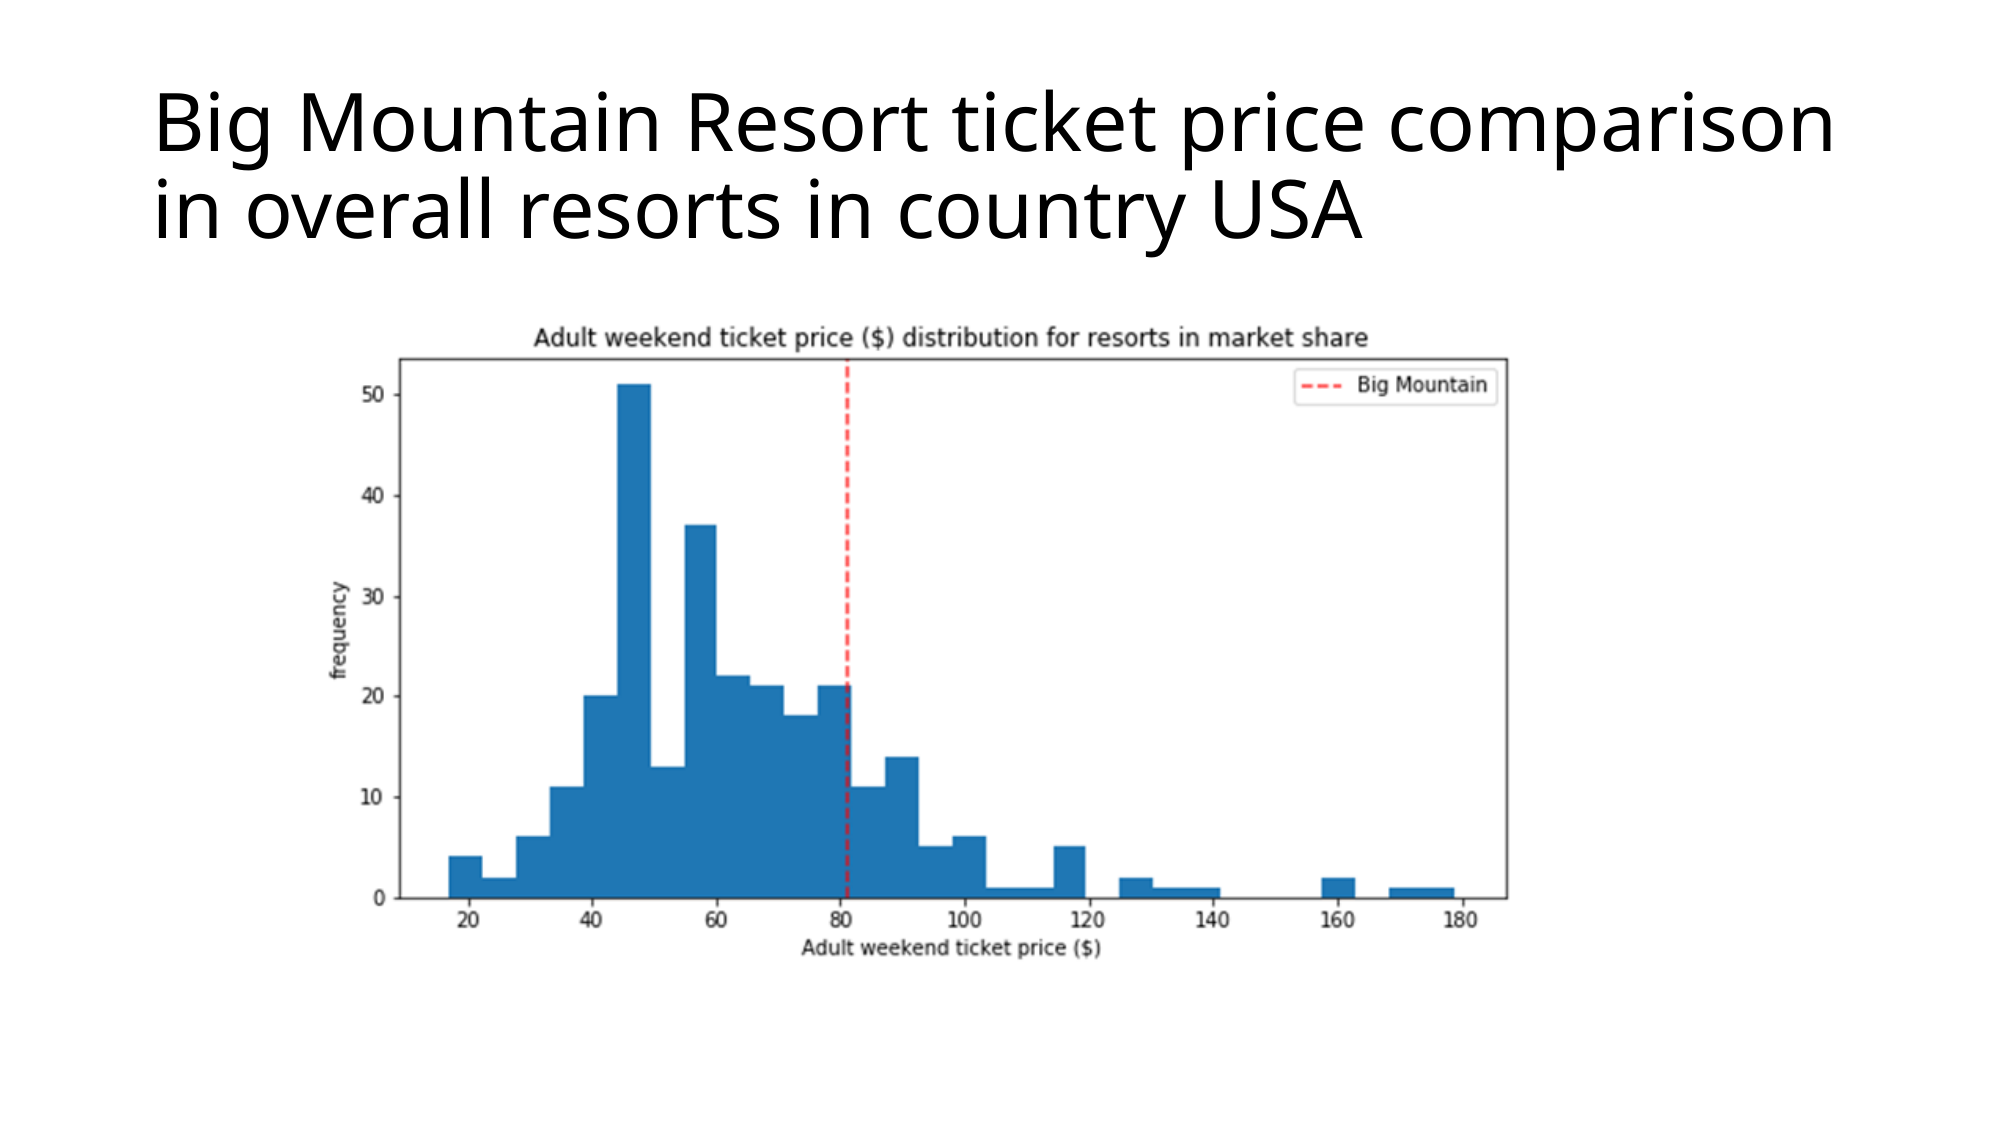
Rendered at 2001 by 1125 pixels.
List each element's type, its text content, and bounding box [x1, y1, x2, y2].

title Big Mountain Resort ticket price comparison in overall resorts in country USA [137, 59, 1863, 278]
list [189, 307, 1667, 999]
